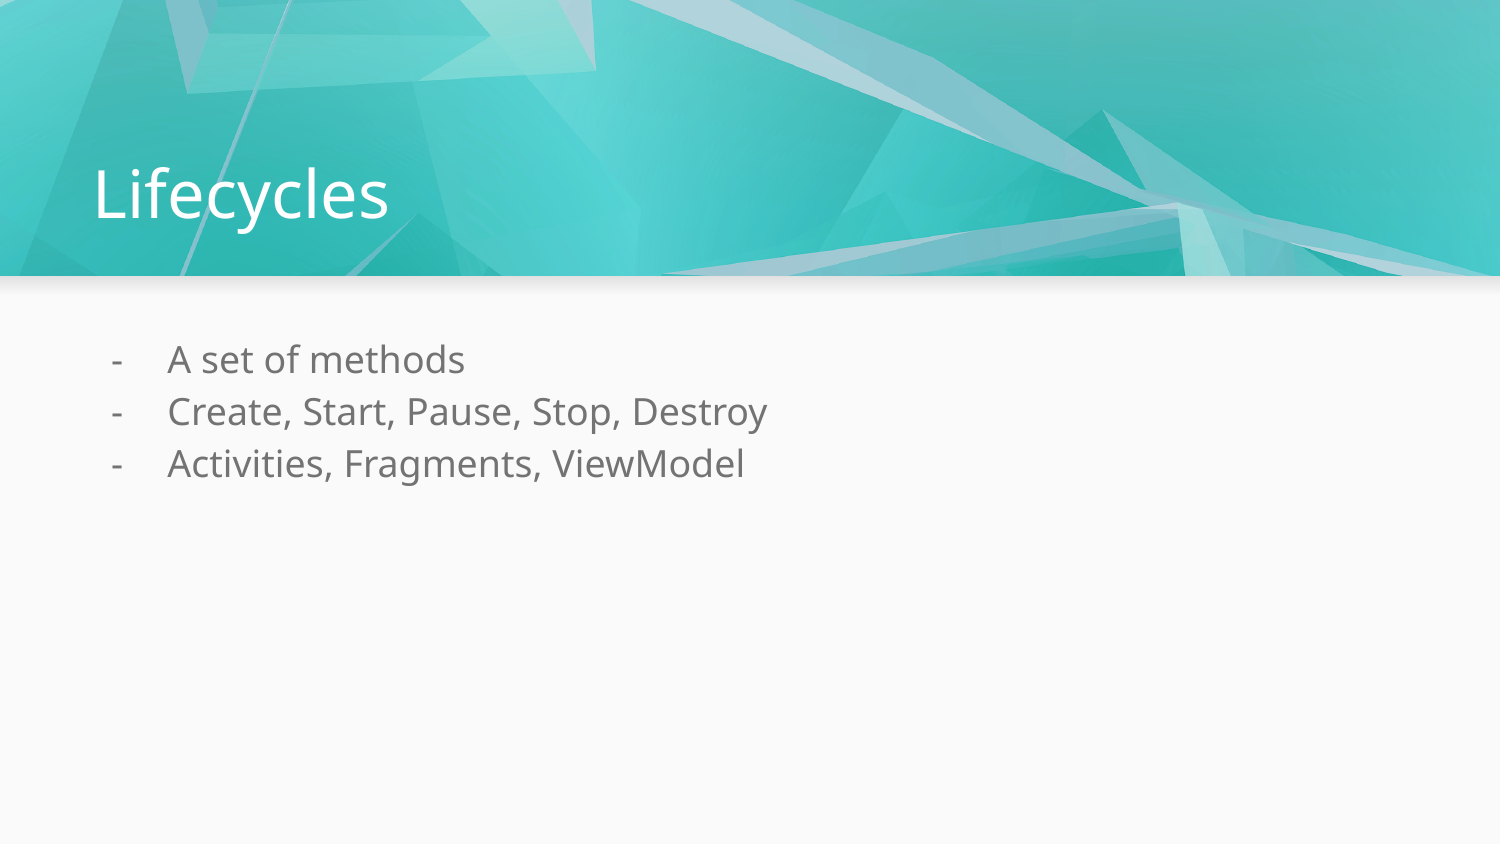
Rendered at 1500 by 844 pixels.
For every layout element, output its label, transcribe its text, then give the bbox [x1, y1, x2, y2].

title Lifecycles [77, 121, 1427, 248]
list A set of methods Create, Start, Pause, Stop, Destroy Activities, Fragments, ViewModel [77, 314, 1427, 760]
picture [0, 0, 1500, 276]
